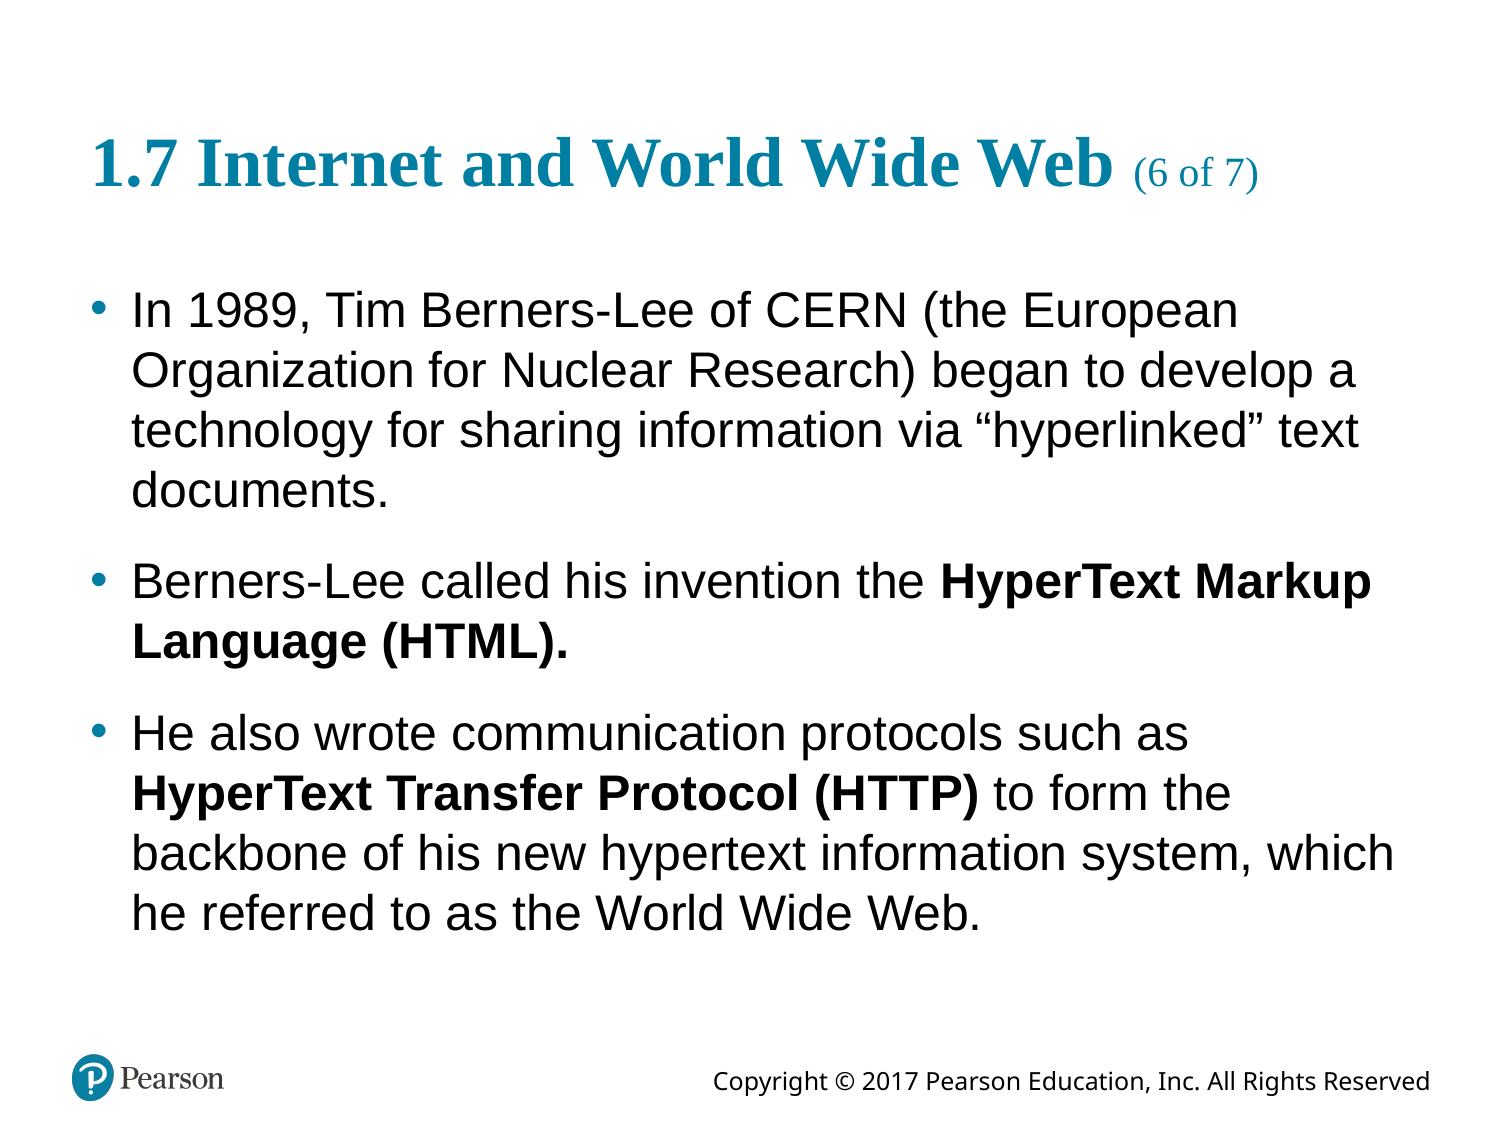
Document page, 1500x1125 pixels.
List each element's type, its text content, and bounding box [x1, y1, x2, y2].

picture [72, 1054, 88, 1070]
list In 1989, Tim Berners-Lee of C E R N (the European Organization for Nuclear Research) began to develop a technology for sharing information via “hyperlinked” text documents. Berners-Lee called his invention the HyperText Markup Language (H T M L). He also wrote communication protocols such as HyperText Transfer Protocol (H T T P) to form the backbone of his new hypertext information system, which he referred to as the World Wide Web. [75, 262, 1425, 1005]
picture [80, 1063, 106, 1088]
picture [72, 1087, 83, 1101]
title 1.7 Internet and World Wide Web (6 of 7) [75, 35, 1425, 216]
picture [98, 1054, 224, 1101]
